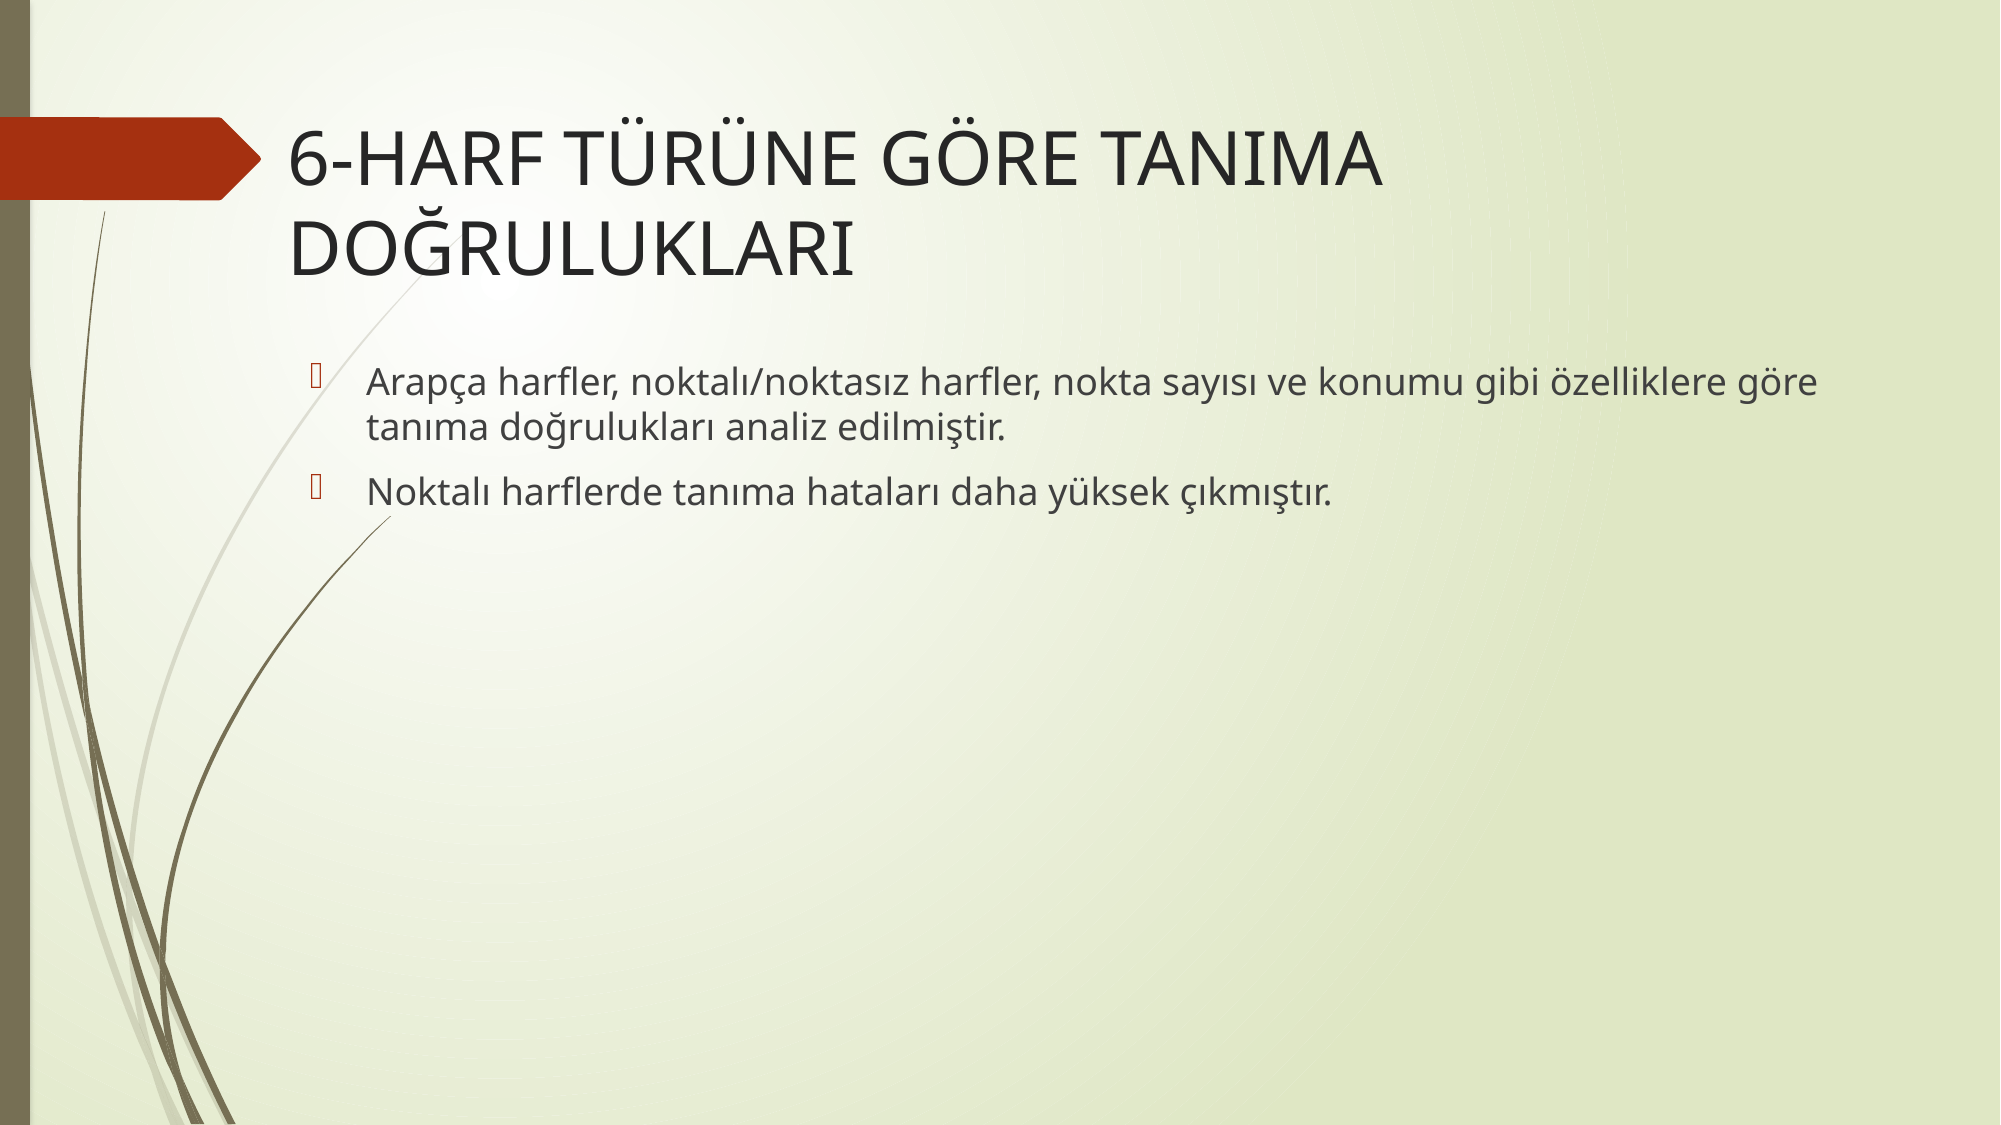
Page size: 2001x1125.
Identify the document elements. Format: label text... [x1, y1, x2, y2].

list Arapça harfler, noktalı/noktasız harfler, nokta sayısı ve konumu gibi özelliklere göre tanıma doğrulukları analiz edilmiştir. Noktalı harflerde tanıma hataları daha yüksek çıkmıştır. [294, 350, 1888, 970]
title 6-HARF TÜRÜNE GÖRE TANIMA DOĞRULUKLARI [272, 102, 1888, 313]
